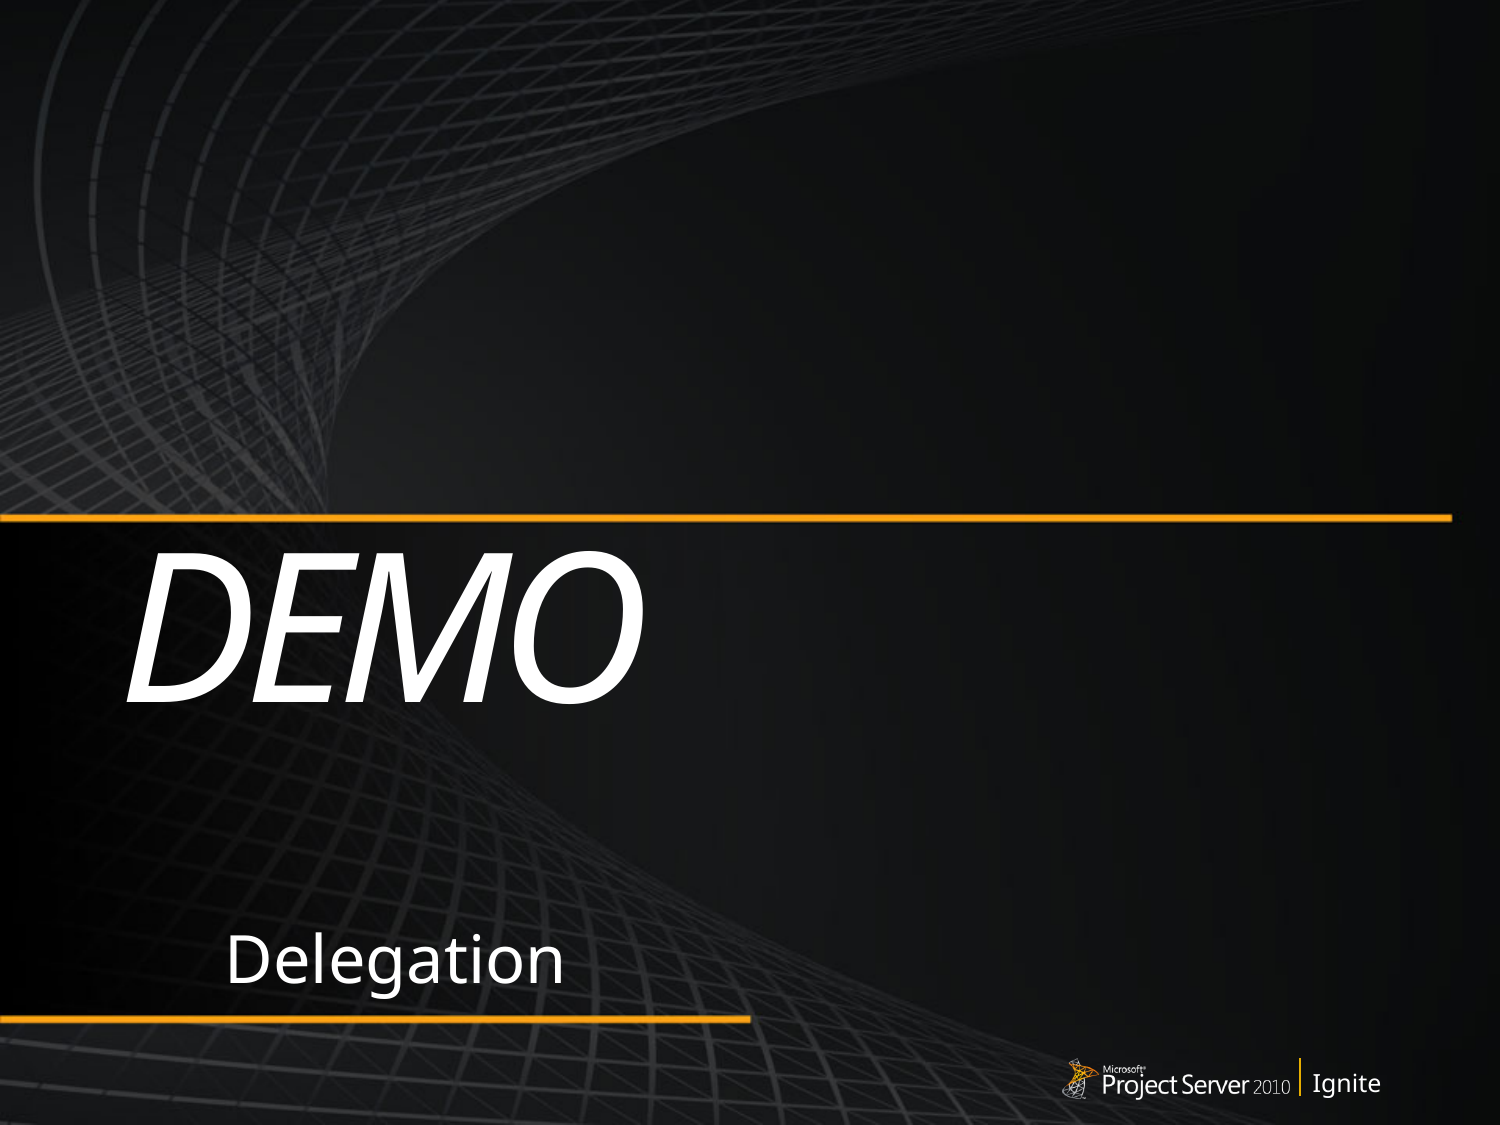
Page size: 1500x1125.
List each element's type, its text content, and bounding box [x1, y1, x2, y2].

subtitle Delegation [224, 924, 1380, 998]
list DEMO [118, 522, 1380, 750]
picture [0, 0, 1500, 1125]
